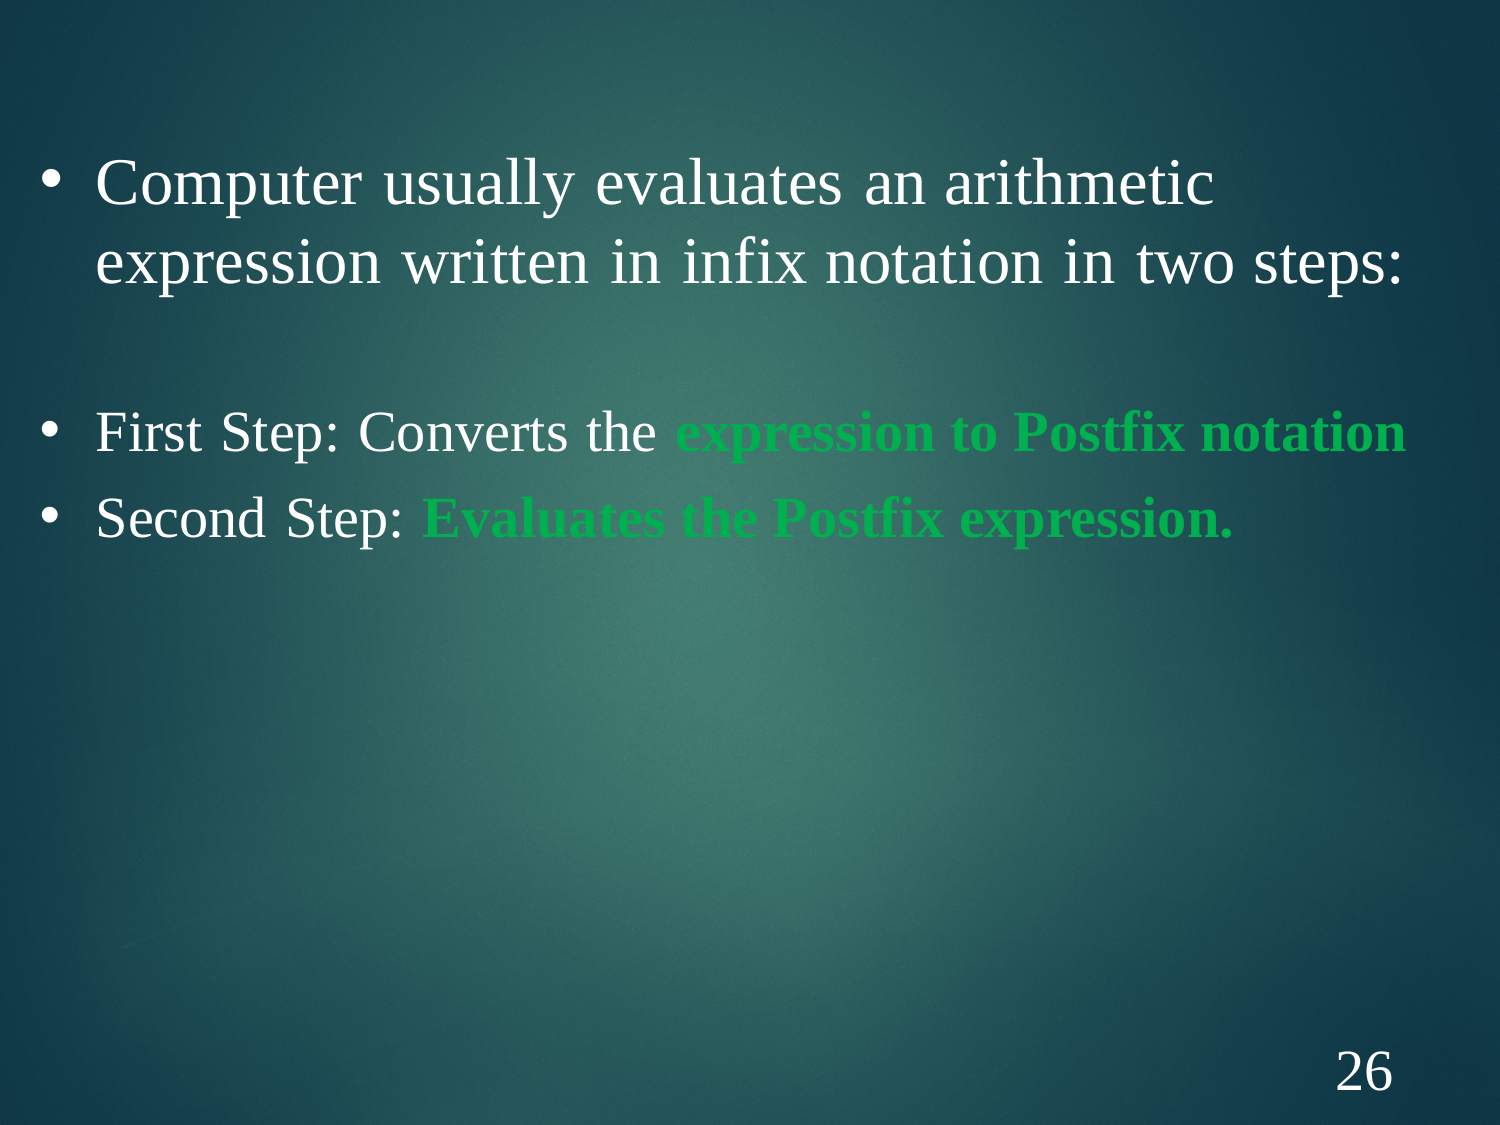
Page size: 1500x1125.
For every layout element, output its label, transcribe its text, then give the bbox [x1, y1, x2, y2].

slide_number 26 [1299, 550, 1425, 1103]
text_box Computer usually evaluates an arithmetic expression written in infix notation in two steps: First Step: Converts the expression to Postfix notation Second Step: Evaluates the Postfix expression. [37, 137, 1475, 550]
